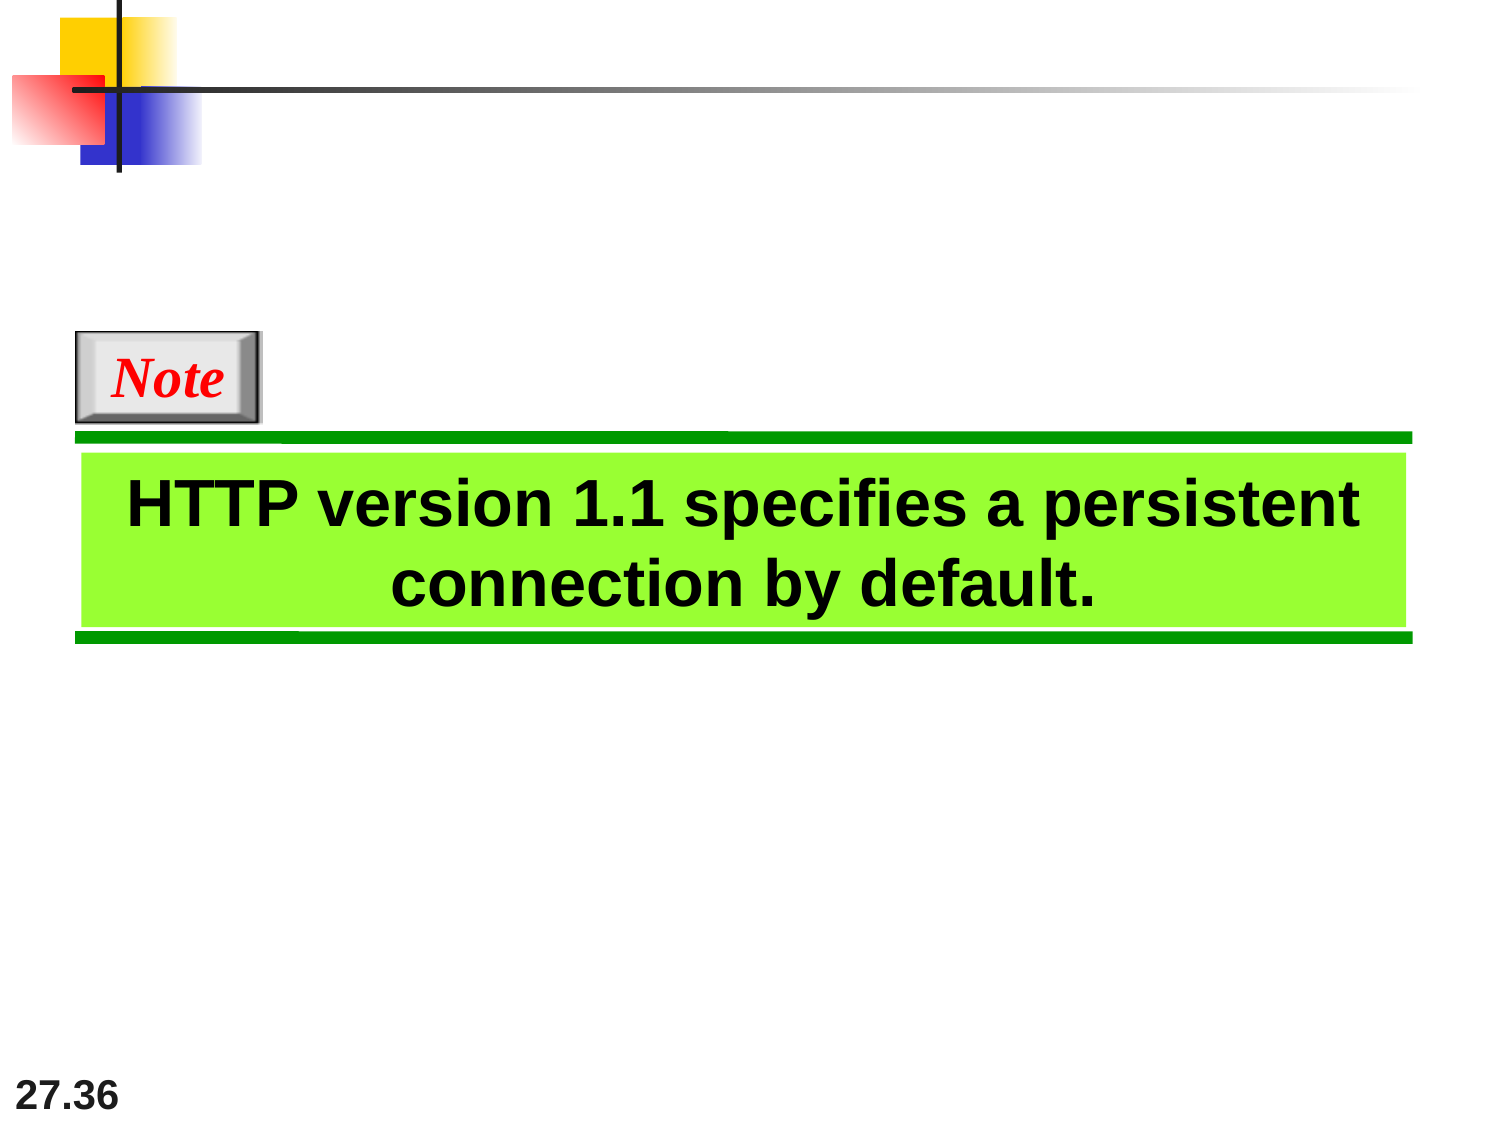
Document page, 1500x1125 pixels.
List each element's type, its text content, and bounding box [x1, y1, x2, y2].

text_box [116, 93, 122, 173]
text_box [12, 75, 105, 145]
text_box [141, 93, 202, 165]
text_box [116, 0, 122, 87]
text_box [122, 93, 141, 165]
text_box [80, 93, 116, 165]
slide_number 27.36 [0, 1050, 313, 1125]
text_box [74, 331, 263, 425]
text_box HTTP version 1.1 specifies a persistent connection by default. [81, 452, 1407, 628]
text_box [122, 17, 177, 86]
text_box [60, 17, 116, 86]
text_box [72, 87, 1423, 93]
